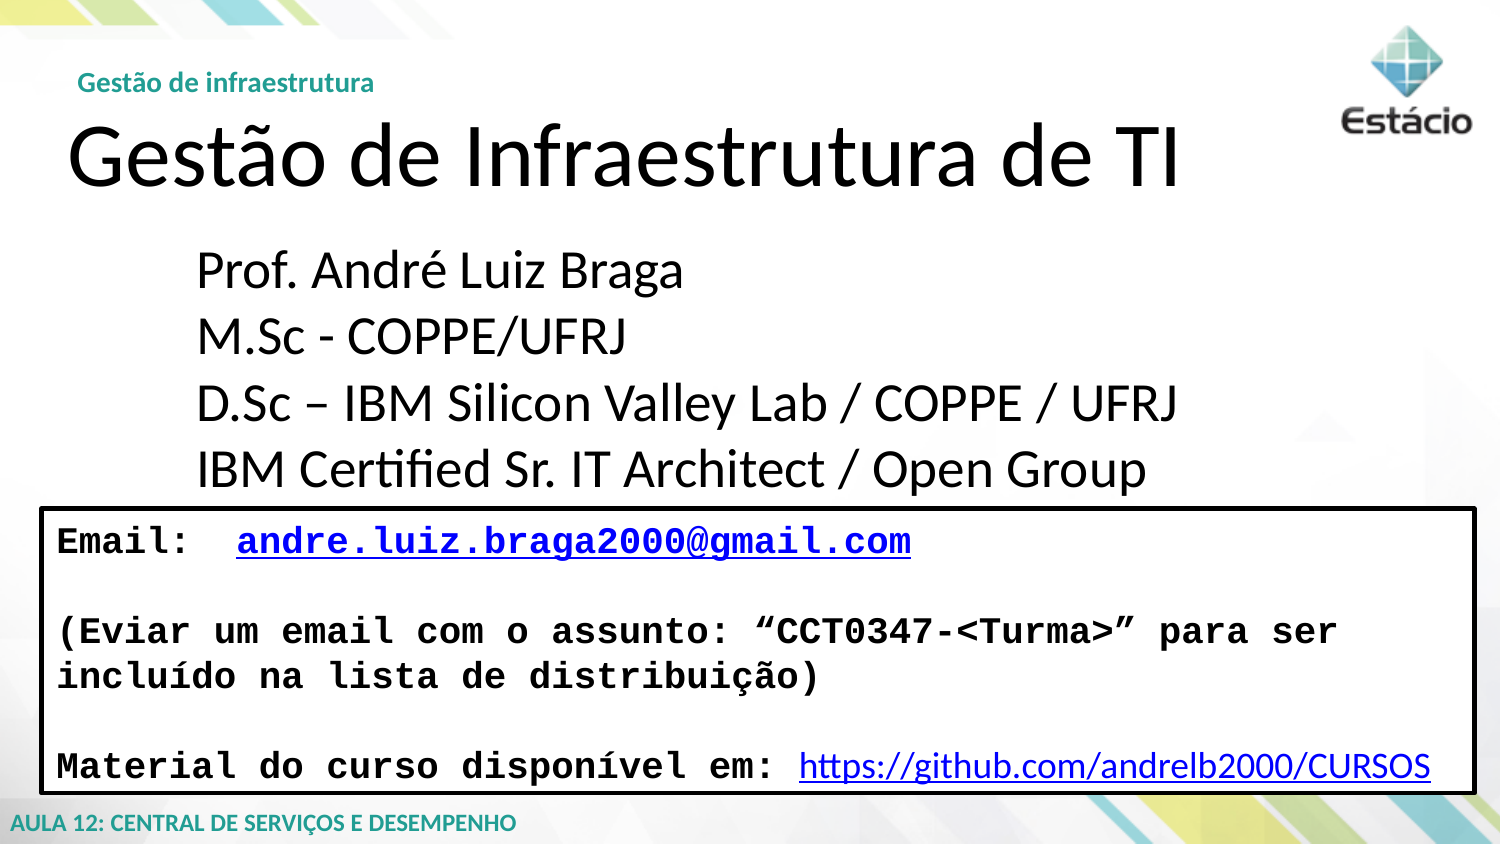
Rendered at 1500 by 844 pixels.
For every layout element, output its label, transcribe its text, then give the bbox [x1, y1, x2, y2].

picture [0, 0, 1500, 844]
subtitle Prof. André Luiz Braga M.Sc - COPPE/UFRJ D.Sc – IBM Silicon Valley Lab / COPPE / UFRJ IBM Certified Sr. IT Architect / Open Group [181, 225, 1365, 506]
text_box Email: andre.luiz.braga2000@gmail.com (Eviar um email com o assunto: “CCT0347-<Turma>” para ser incluído na lista de distribuição) Material do curso disponível em: https://github.com/andrelb2000/CURSOS [39, 506, 1477, 795]
title Gestão de Infraestrutura de TI [53, 87, 1319, 382]
